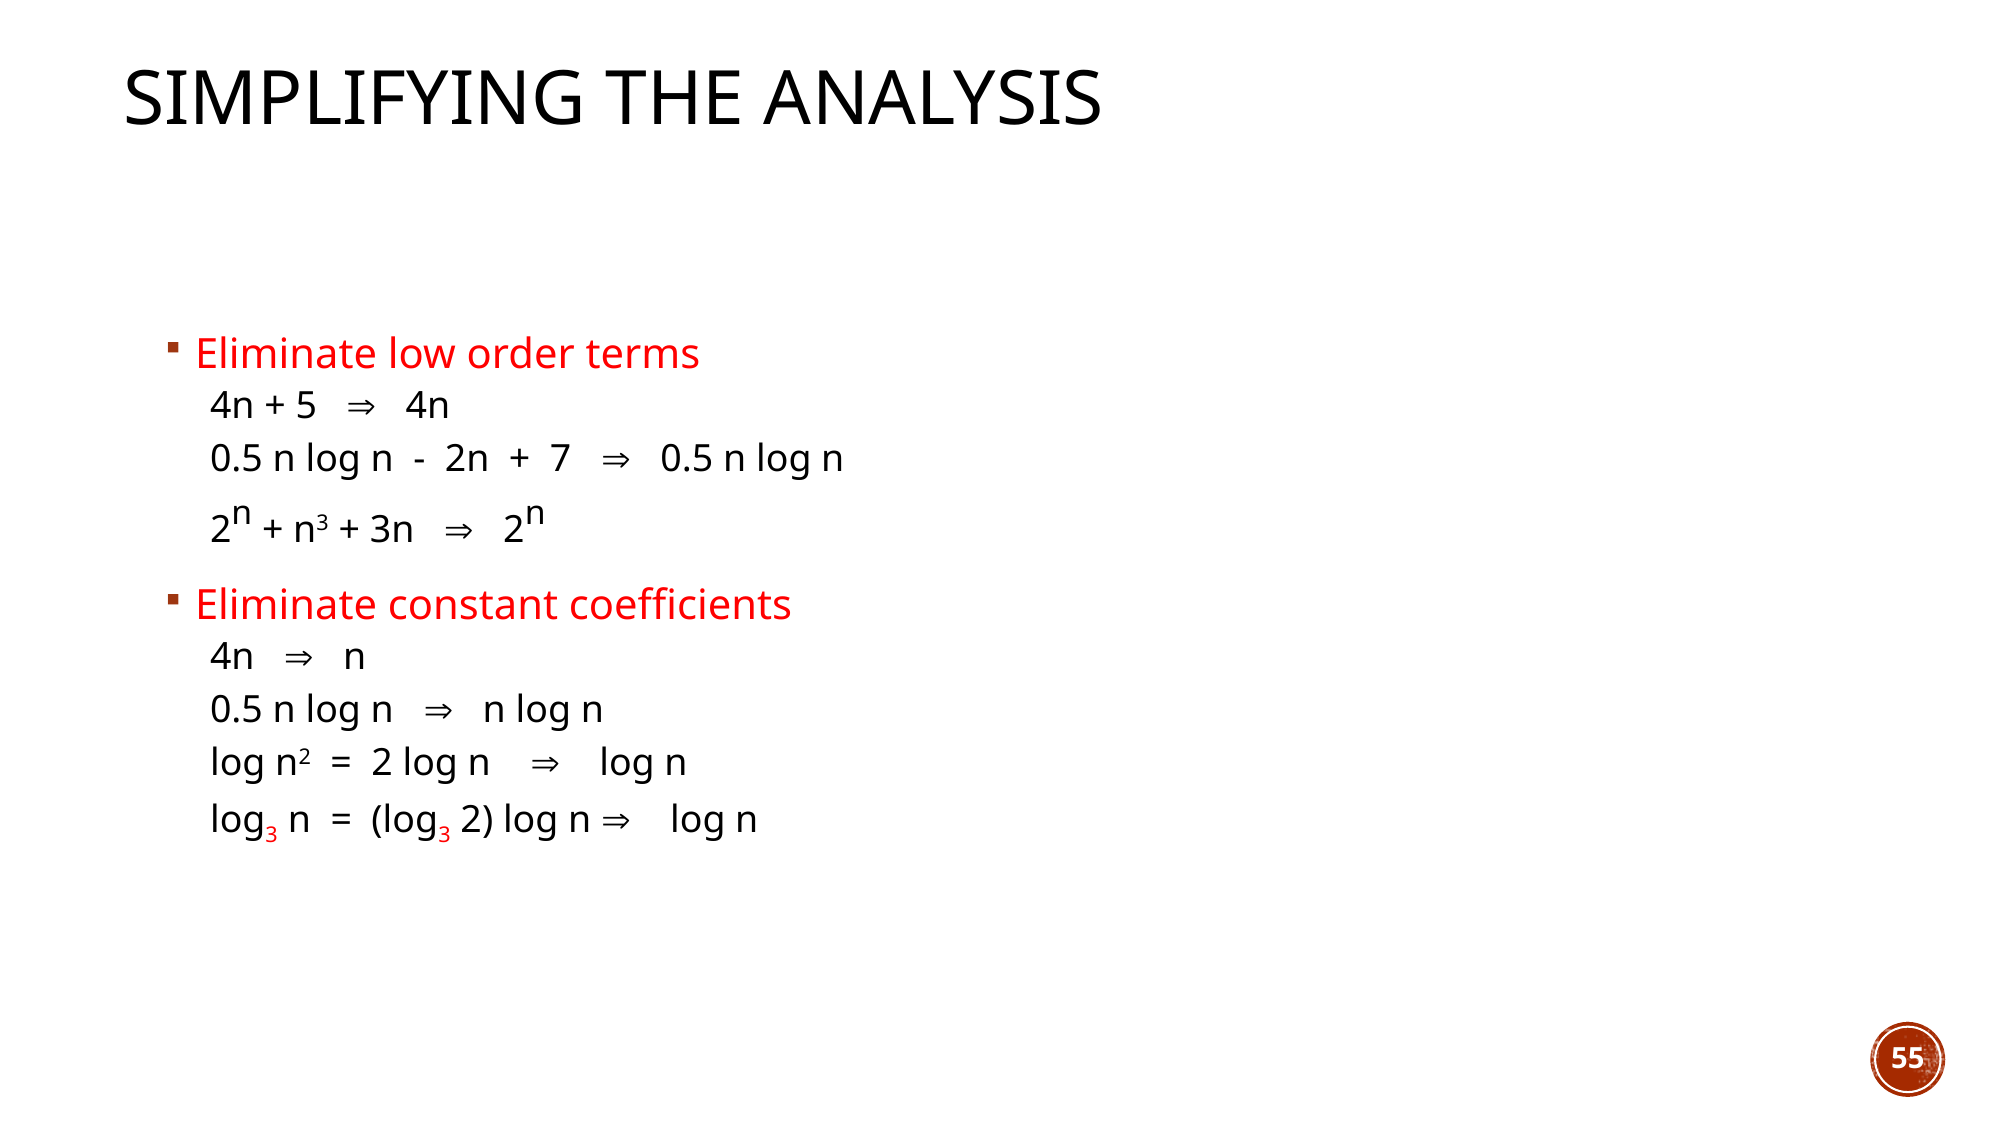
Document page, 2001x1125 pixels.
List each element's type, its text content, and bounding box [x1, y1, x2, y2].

slide_number 55 [1855, 1028, 1961, 1089]
title Simplifying the Analysis [108, 0, 1759, 232]
list Eliminate low order terms 4n + 5  4n 0.5 n log n - 2n + 7  0.5 n log n 2n + n3 + 3n  2n Eliminate constant coefficients 4n  n 0.5 n log n  n log n log n2 = 2 log n  log n log3 n = (log3 2) log n  log n [150, 324, 1850, 1038]
